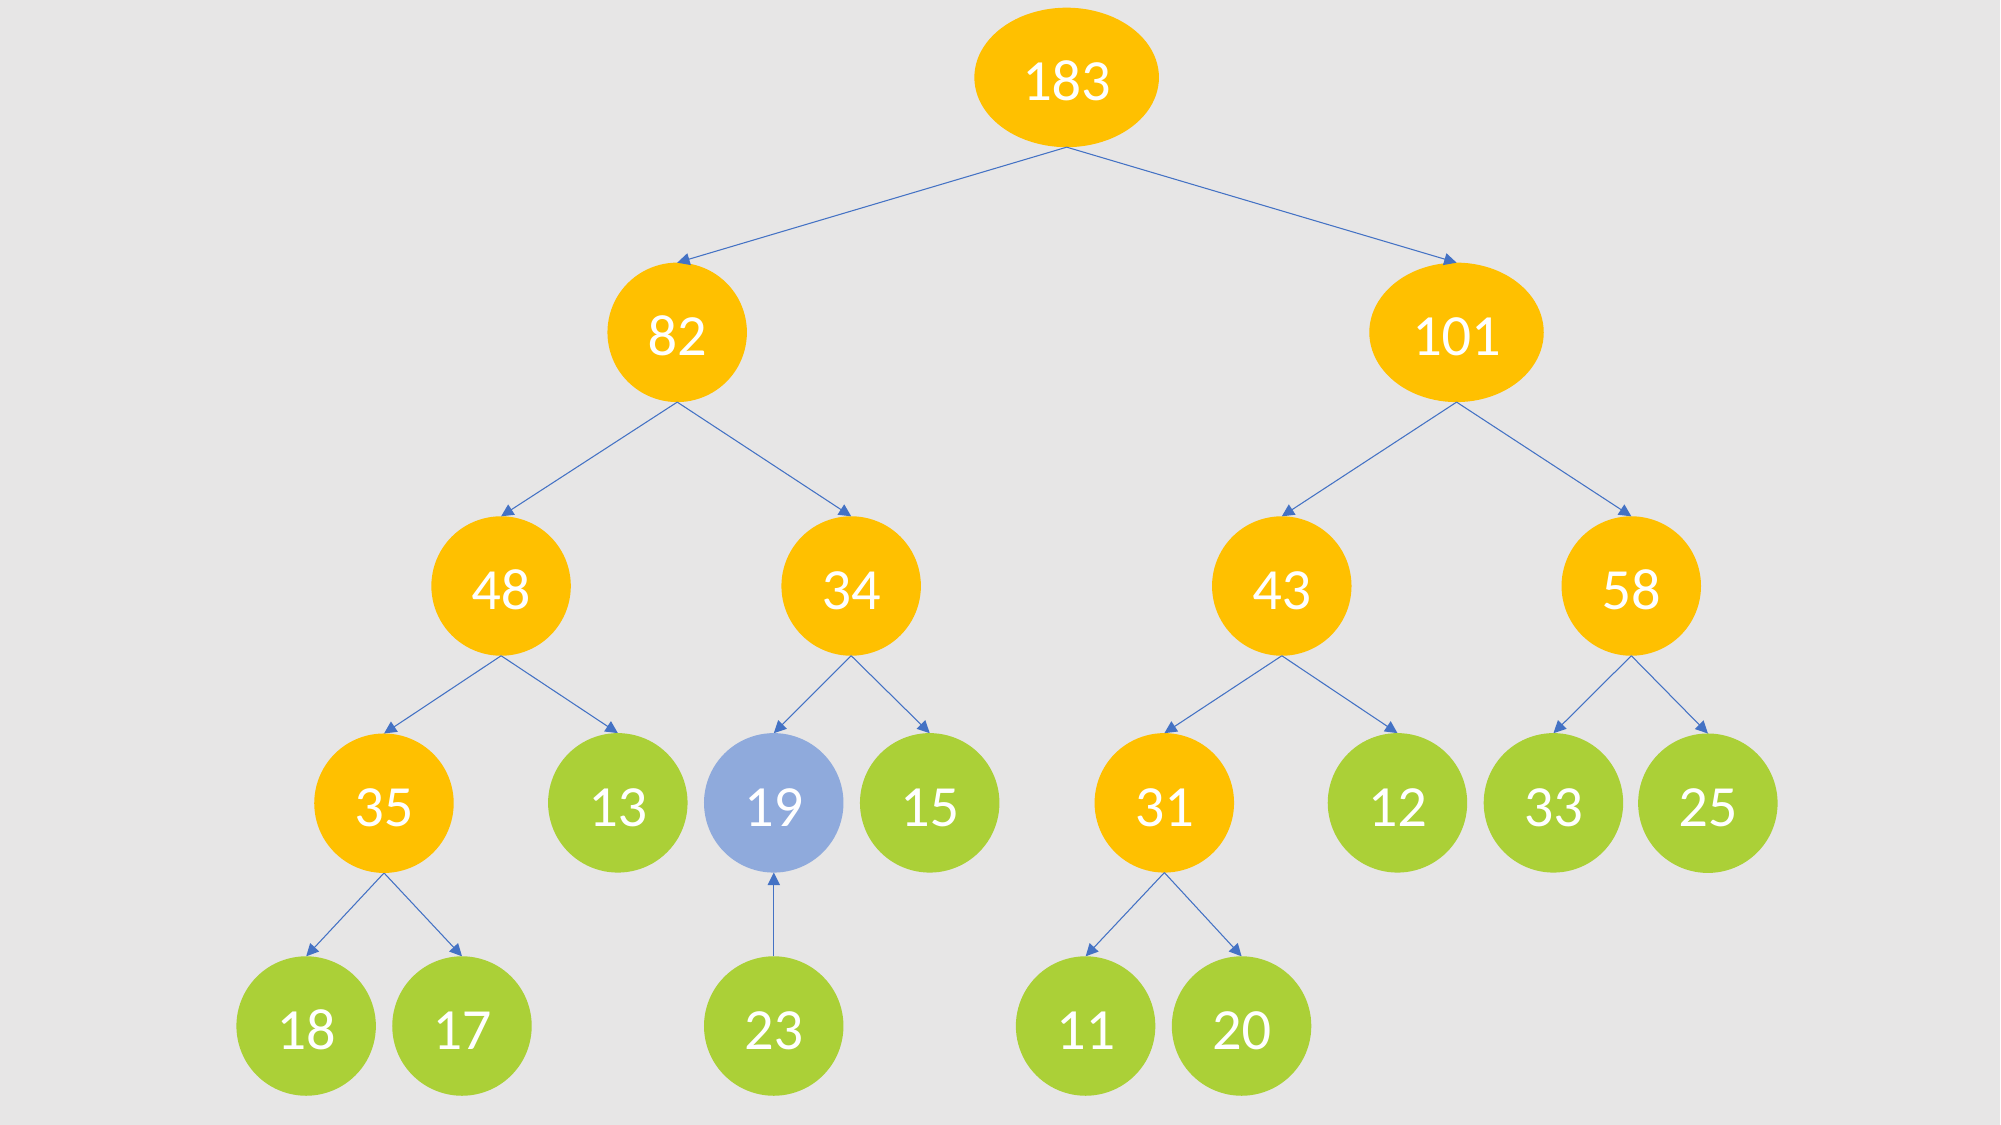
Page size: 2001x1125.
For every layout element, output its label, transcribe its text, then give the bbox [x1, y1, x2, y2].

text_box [677, 147, 1066, 263]
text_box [384, 655, 502, 734]
text_box 34 [780, 515, 922, 655]
text_box 17 [391, 955, 533, 1097]
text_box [1085, 872, 1164, 957]
text_box 25 [1637, 732, 1779, 874]
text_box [1631, 655, 1708, 734]
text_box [1553, 655, 1631, 734]
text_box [677, 402, 852, 517]
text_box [851, 655, 930, 734]
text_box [501, 402, 677, 517]
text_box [1164, 655, 1281, 734]
text_box 82 [606, 261, 748, 402]
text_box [384, 872, 463, 957]
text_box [1164, 872, 1242, 957]
text_box 48 [430, 515, 572, 655]
text_box 33 [1482, 732, 1625, 874]
text_box 13 [547, 732, 689, 874]
text_box 31 [1093, 732, 1236, 872]
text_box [773, 655, 851, 734]
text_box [306, 872, 384, 957]
text_box 15 [858, 732, 1001, 874]
text_box 23 [702, 955, 845, 1097]
text_box 101 [1368, 261, 1545, 402]
text_box 11 [1014, 955, 1157, 1097]
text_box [502, 655, 618, 734]
text_box 183 [973, 6, 1160, 147]
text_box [1066, 147, 1457, 263]
text_box 12 [1326, 732, 1469, 874]
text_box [1281, 655, 1398, 734]
text_box 20 [1170, 955, 1313, 1097]
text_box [1456, 402, 1632, 517]
text_box 35 [313, 732, 455, 872]
text_box 58 [1560, 515, 1703, 655]
text_box 18 [235, 955, 377, 1097]
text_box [1281, 402, 1456, 517]
text_box 43 [1211, 515, 1353, 655]
text_box 19 [702, 732, 845, 874]
